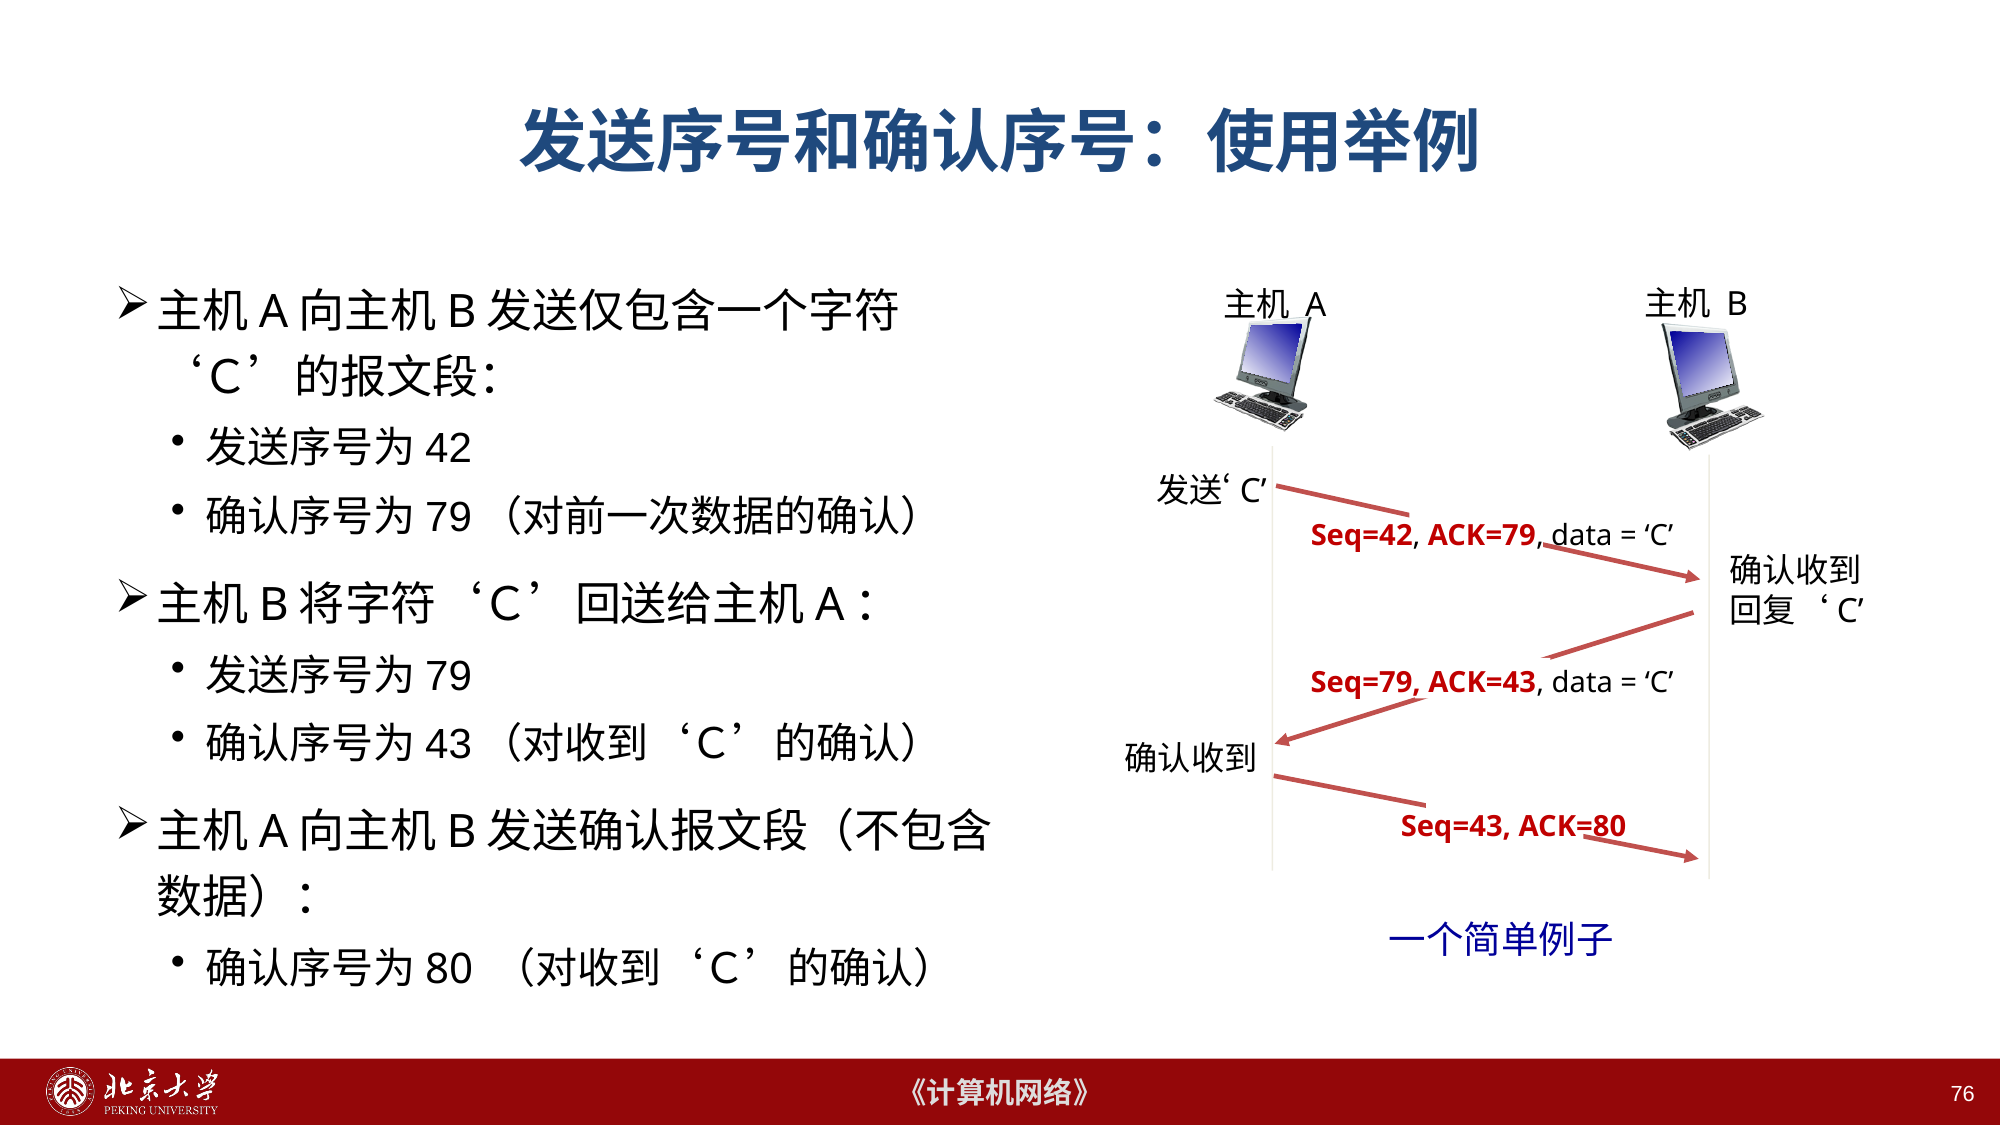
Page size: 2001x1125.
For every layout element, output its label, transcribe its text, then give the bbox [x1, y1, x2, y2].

title 发送序号和确认序号：使用举例 [99, 45, 1900, 233]
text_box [1041, 274, 1891, 970]
picture [46, 1067, 218, 1116]
list 主机A向主机B发送仅包含一个字符‘Ｃ’的报文段： 发送序号为42 确认序号为79（对前一次数据的确认） 主机B将字符‘Ｃ’回送给主机A： 发送序号为79 确认序号为43（对收到‘Ｃ’的确认） 主机A向主机B发送确认报文段（不包含数据）： 确认序号为80 （对收到‘Ｃ’的确认） [99, 262, 1037, 1005]
slide_number 76 [1522, 1072, 1990, 1125]
